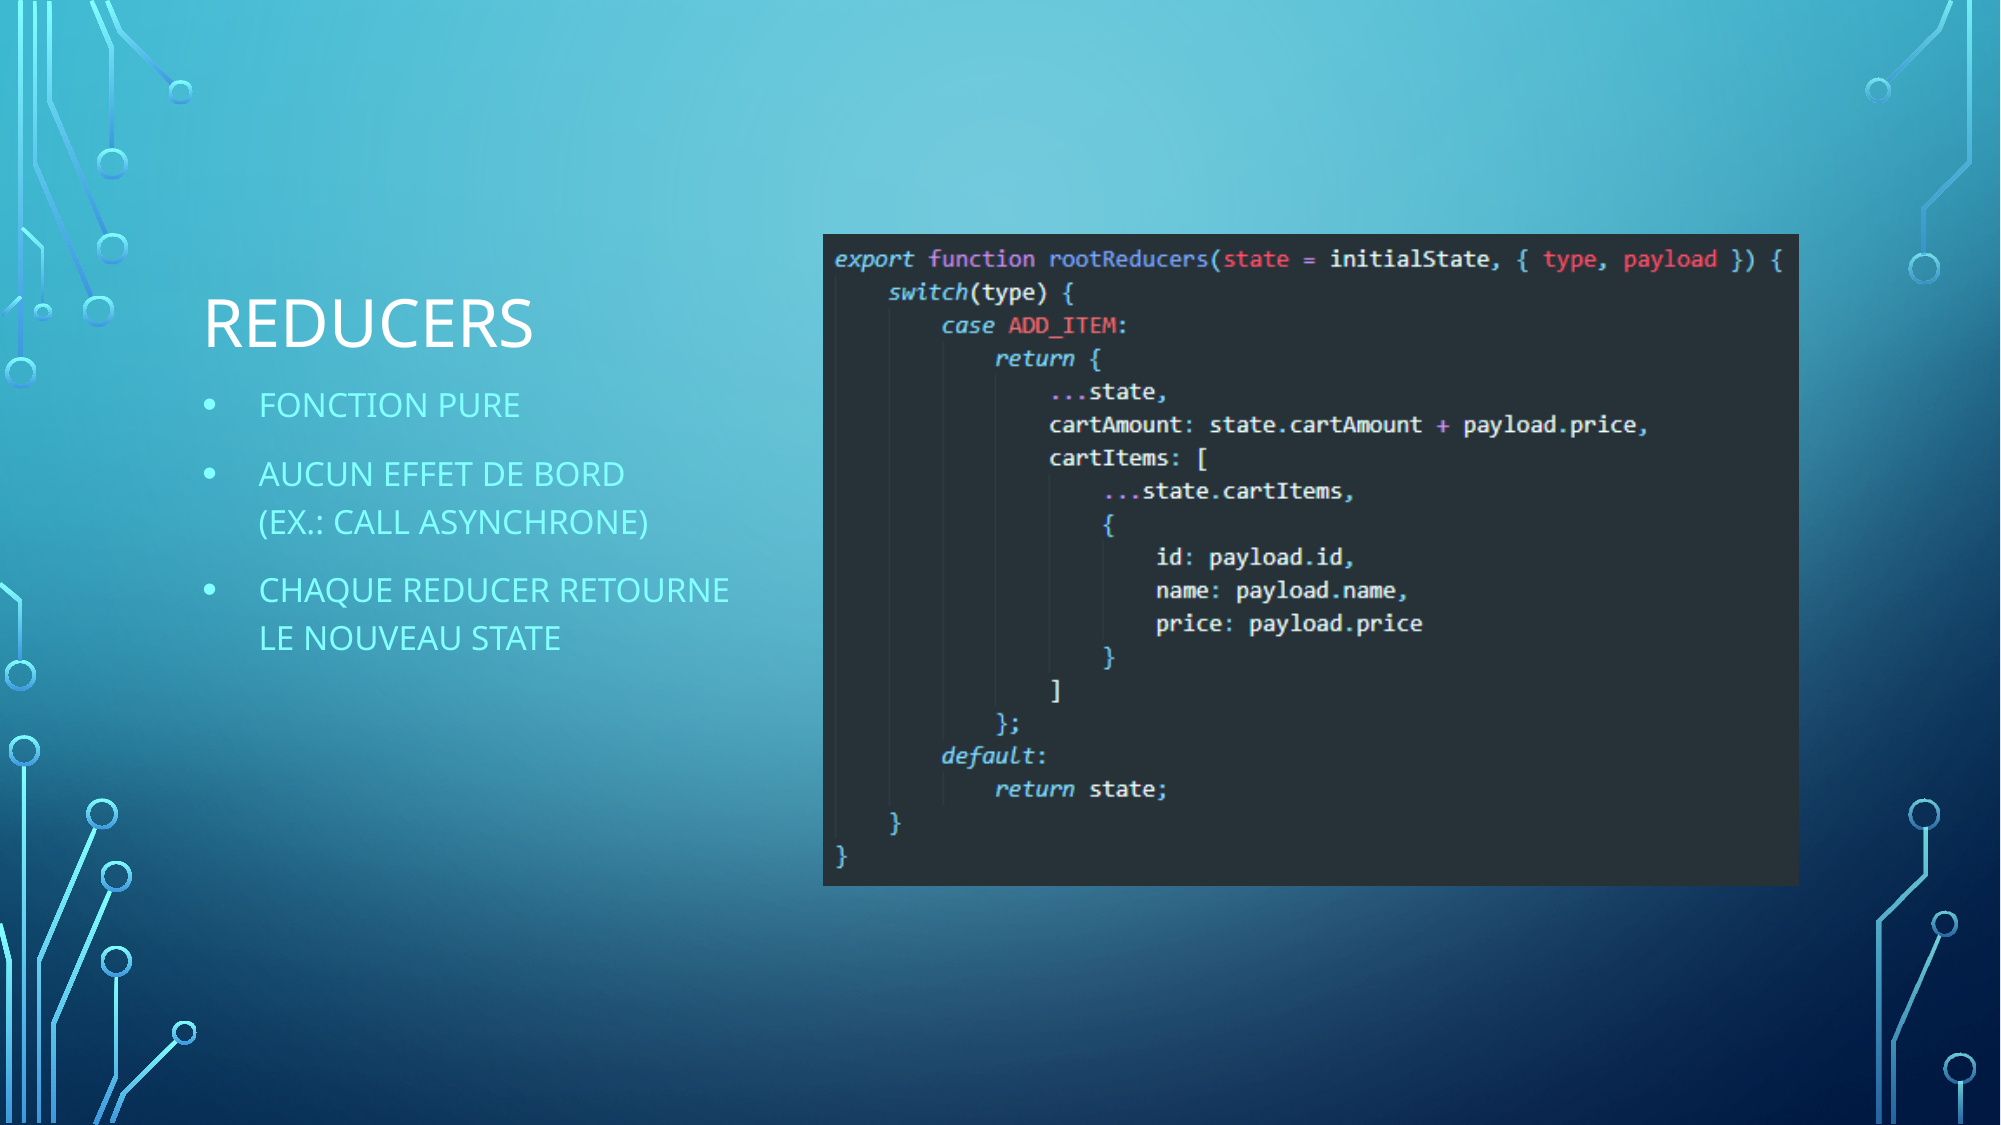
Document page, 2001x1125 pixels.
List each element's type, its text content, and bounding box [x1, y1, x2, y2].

title Reducers [187, 99, 1161, 369]
list FONCTION PURE AUCUN EFFET DE BORD (EX.: CALL ASYNCHRONE) CHAQUE REDUCER RETOURNE LE NOUVEAU STATE [187, 369, 1161, 950]
picture [822, 234, 1799, 886]
